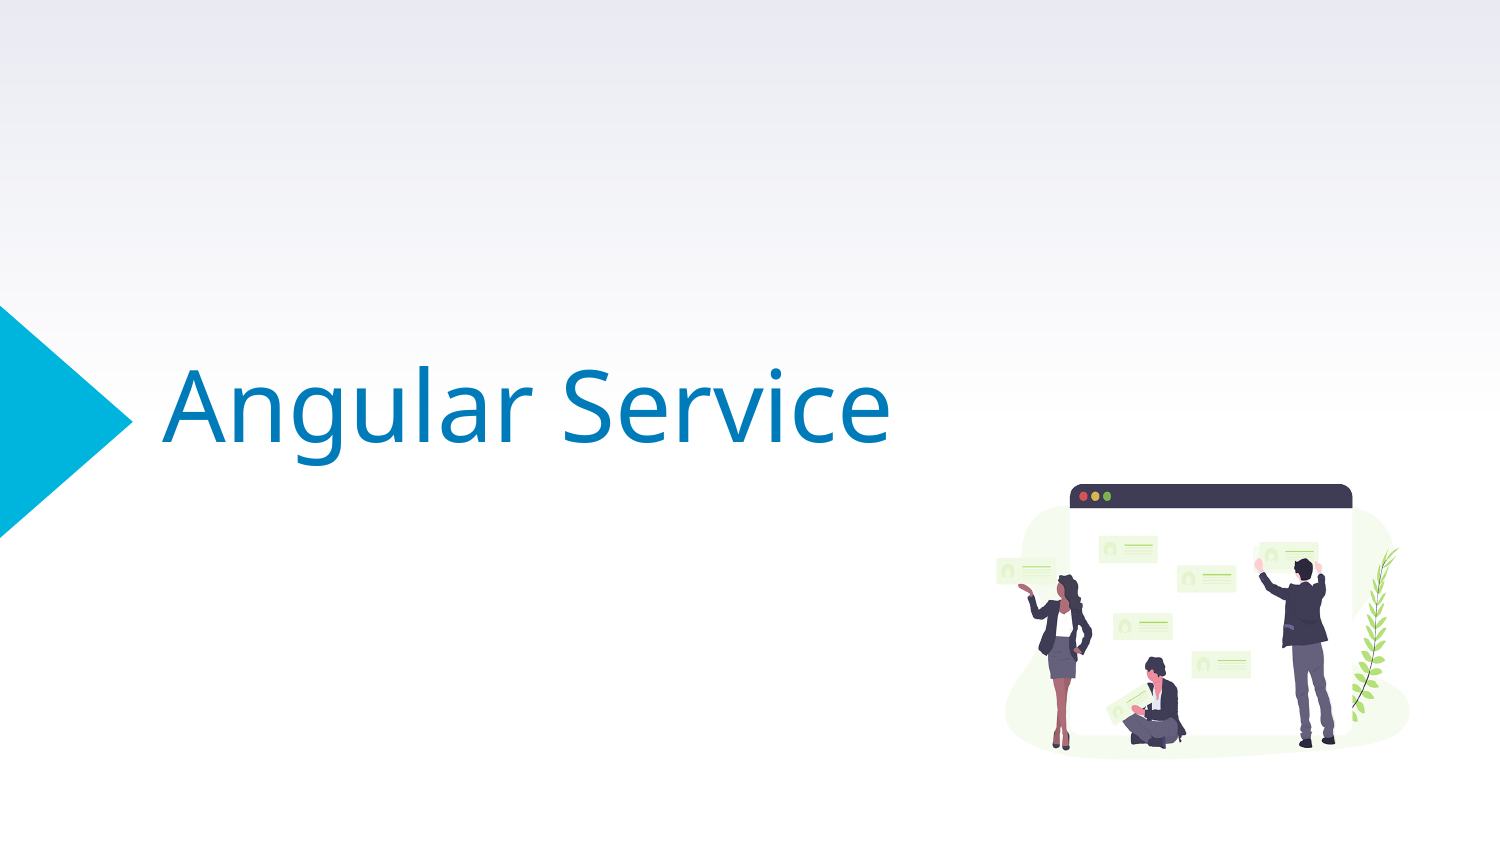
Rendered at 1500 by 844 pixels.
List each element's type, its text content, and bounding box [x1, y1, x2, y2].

picture [996, 484, 1410, 760]
title Angular Service [162, 271, 1016, 463]
text_box [0, 306, 100, 540]
